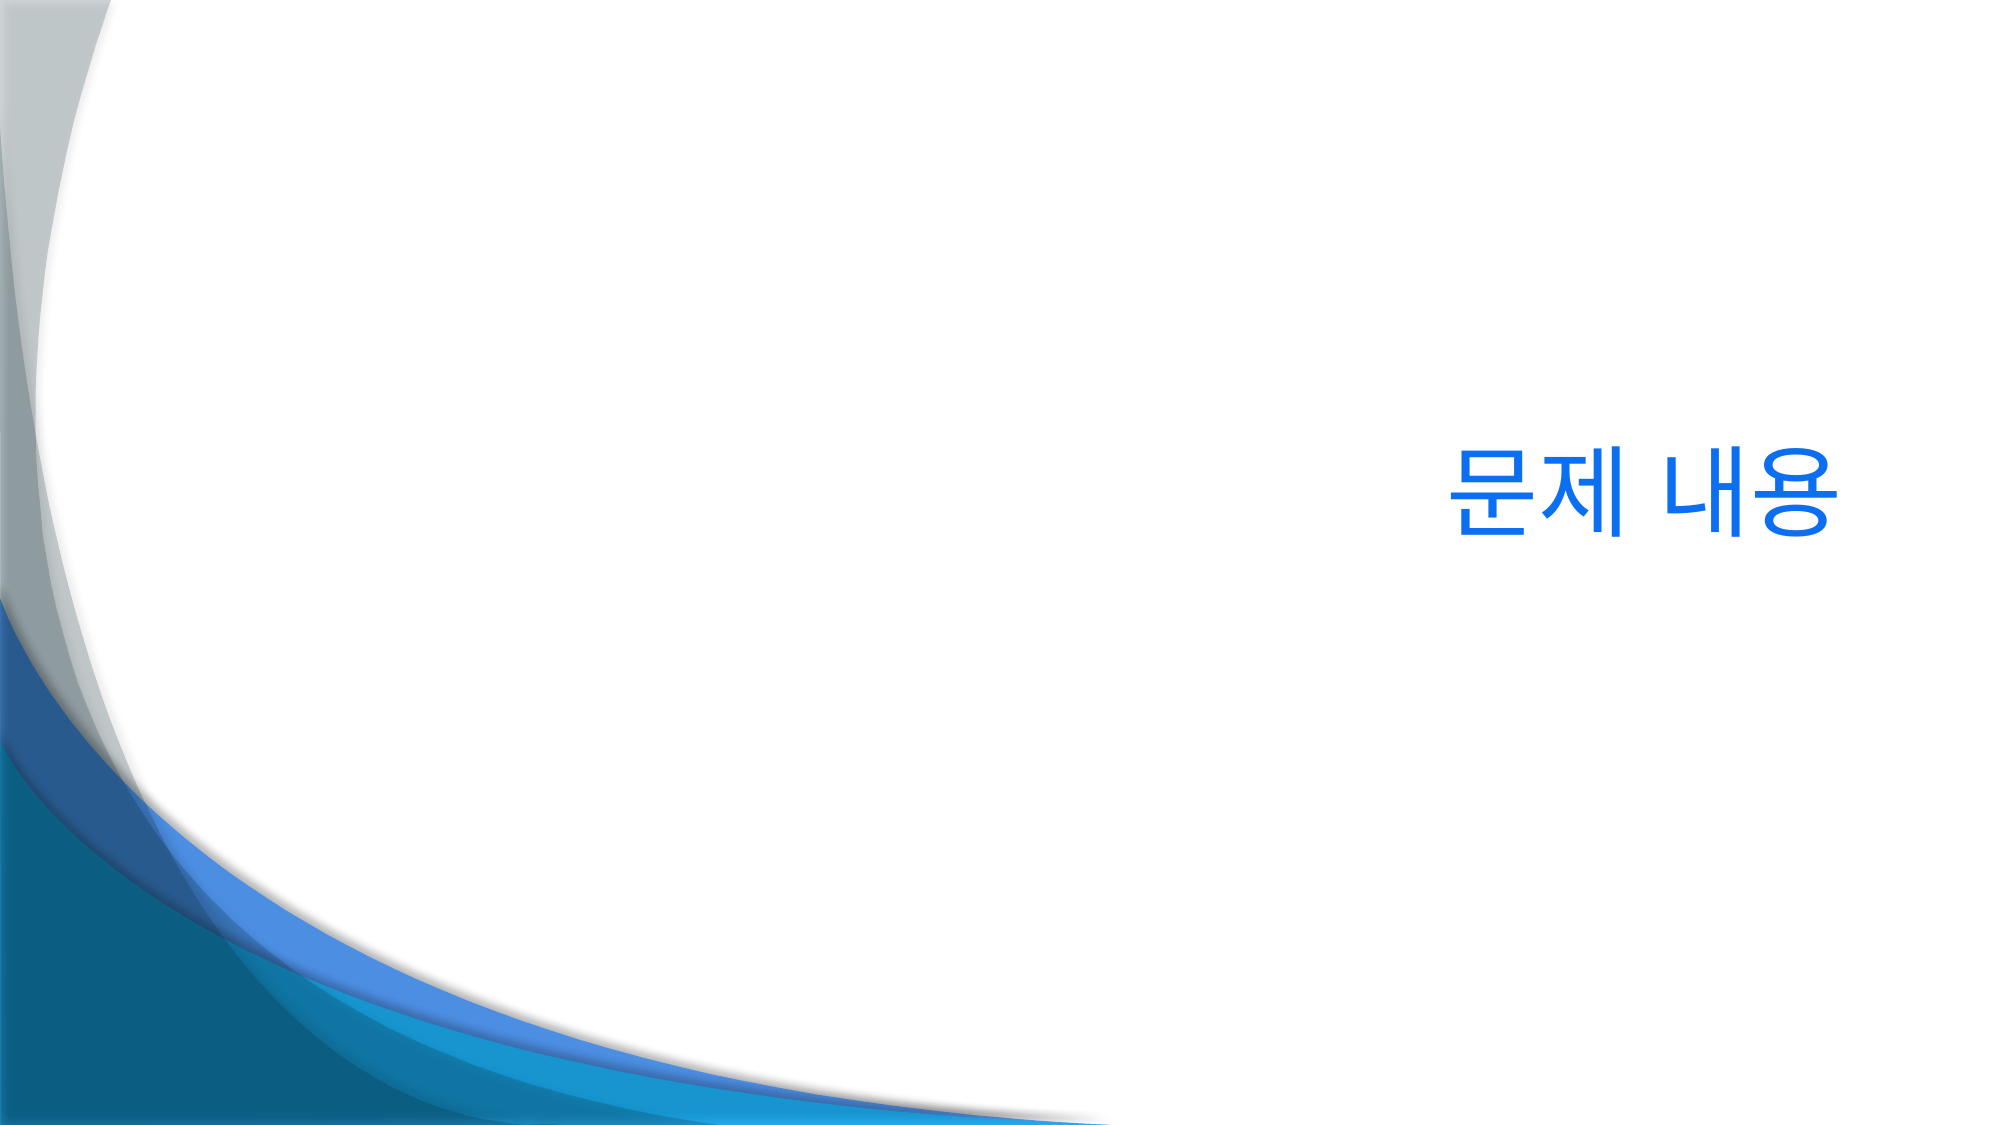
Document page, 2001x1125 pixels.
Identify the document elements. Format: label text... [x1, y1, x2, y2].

title 문제 내용 [157, 421, 1858, 598]
